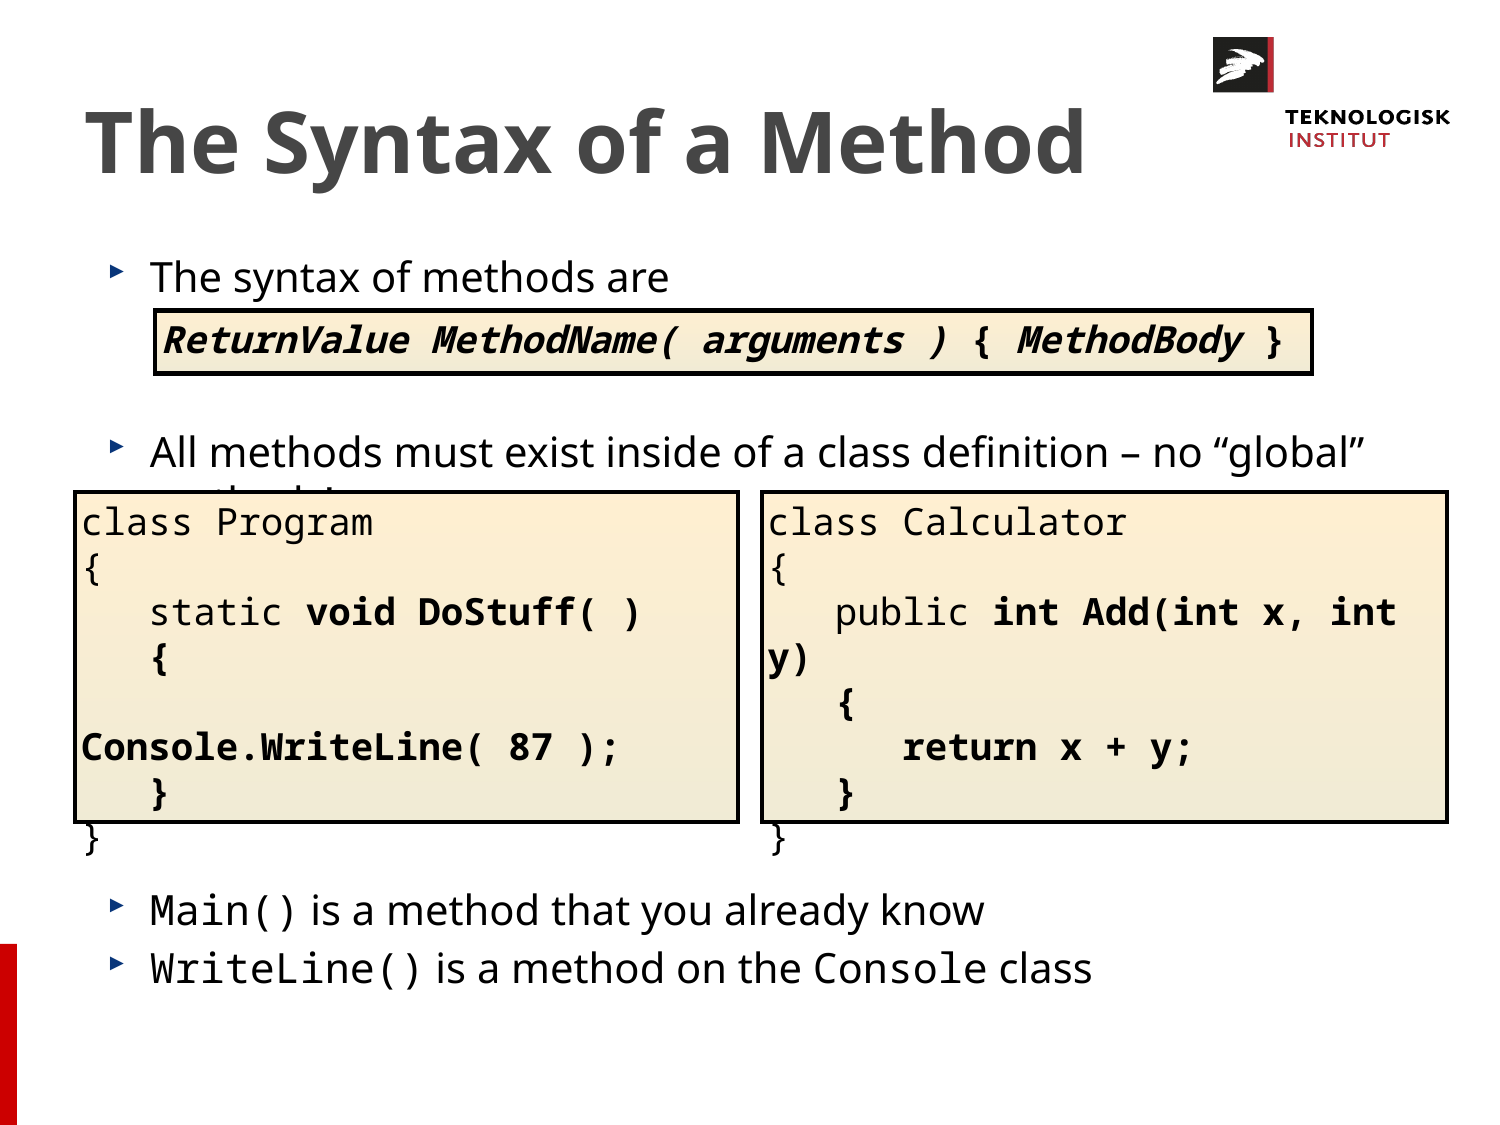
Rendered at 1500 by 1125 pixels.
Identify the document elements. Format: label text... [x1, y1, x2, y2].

text_box class Program { static void DoStuff( ) { Console.WriteLine( 87 ); } } [74, 492, 739, 823]
picture [1213, 37, 1450, 147]
title The Syntax of a Method [70, 45, 1425, 233]
list The syntax of methods are All methods must exist inside of a class definition – no “global” methods! Main() is a method that you already know WriteLine() is a method on the Console class [75, 243, 1424, 986]
text_box ReturnValue MethodName( arguments ) { MethodBody } [154, 310, 1313, 374]
text_box class Calculator { public int Add(int x, int y) { return x + y; } } [761, 492, 1447, 823]
